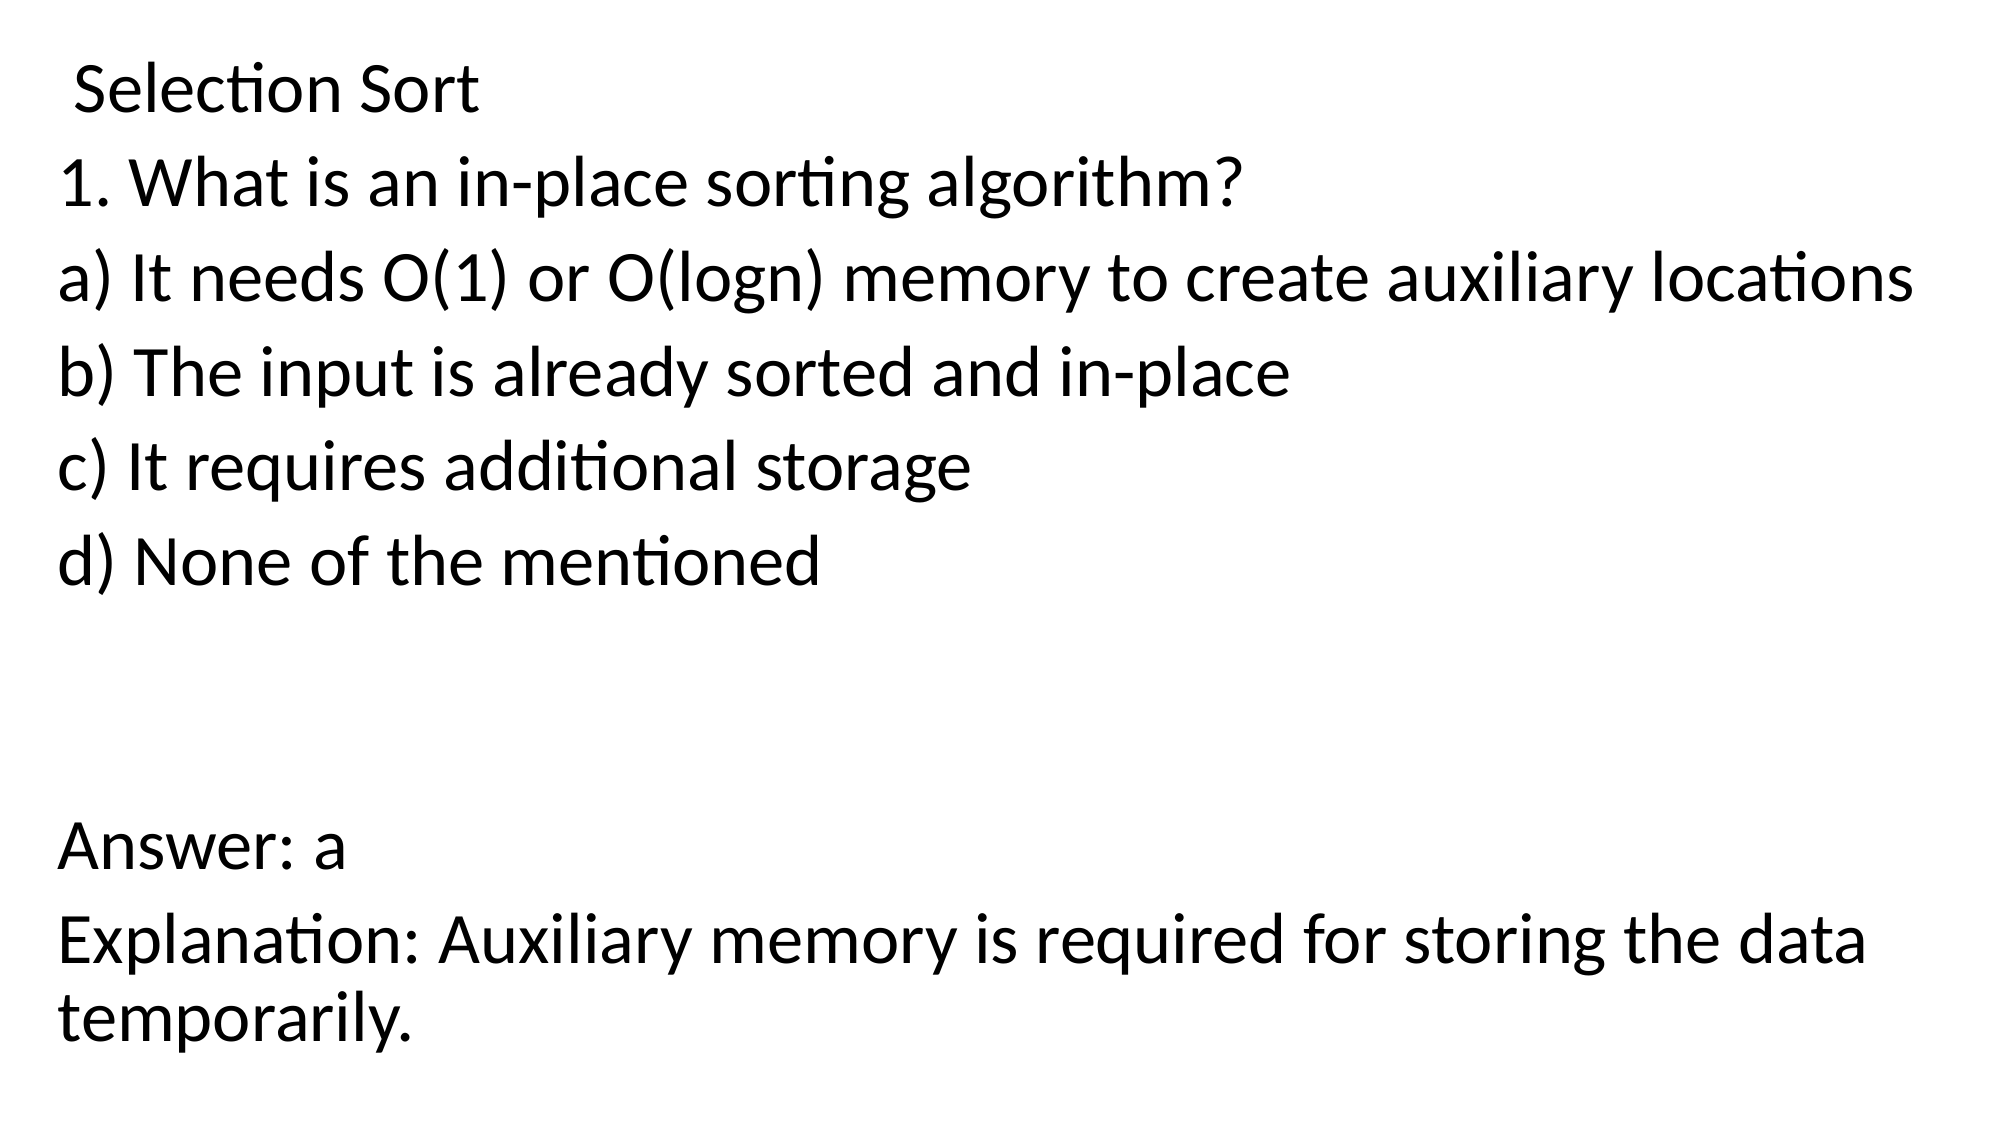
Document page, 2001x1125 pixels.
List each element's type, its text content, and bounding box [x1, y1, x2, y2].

subtitle Selection Sort 1. What is an in-place sorting algorithm? a) It needs O(1) or O(logn) memory to create auxiliary locations b) The input is already sorted and in-place c) It requires additional storage d) None of the mentioned Answer: a Explanation: Auxiliary memory is required for storing the data temporarily. [42, 42, 1935, 1070]
